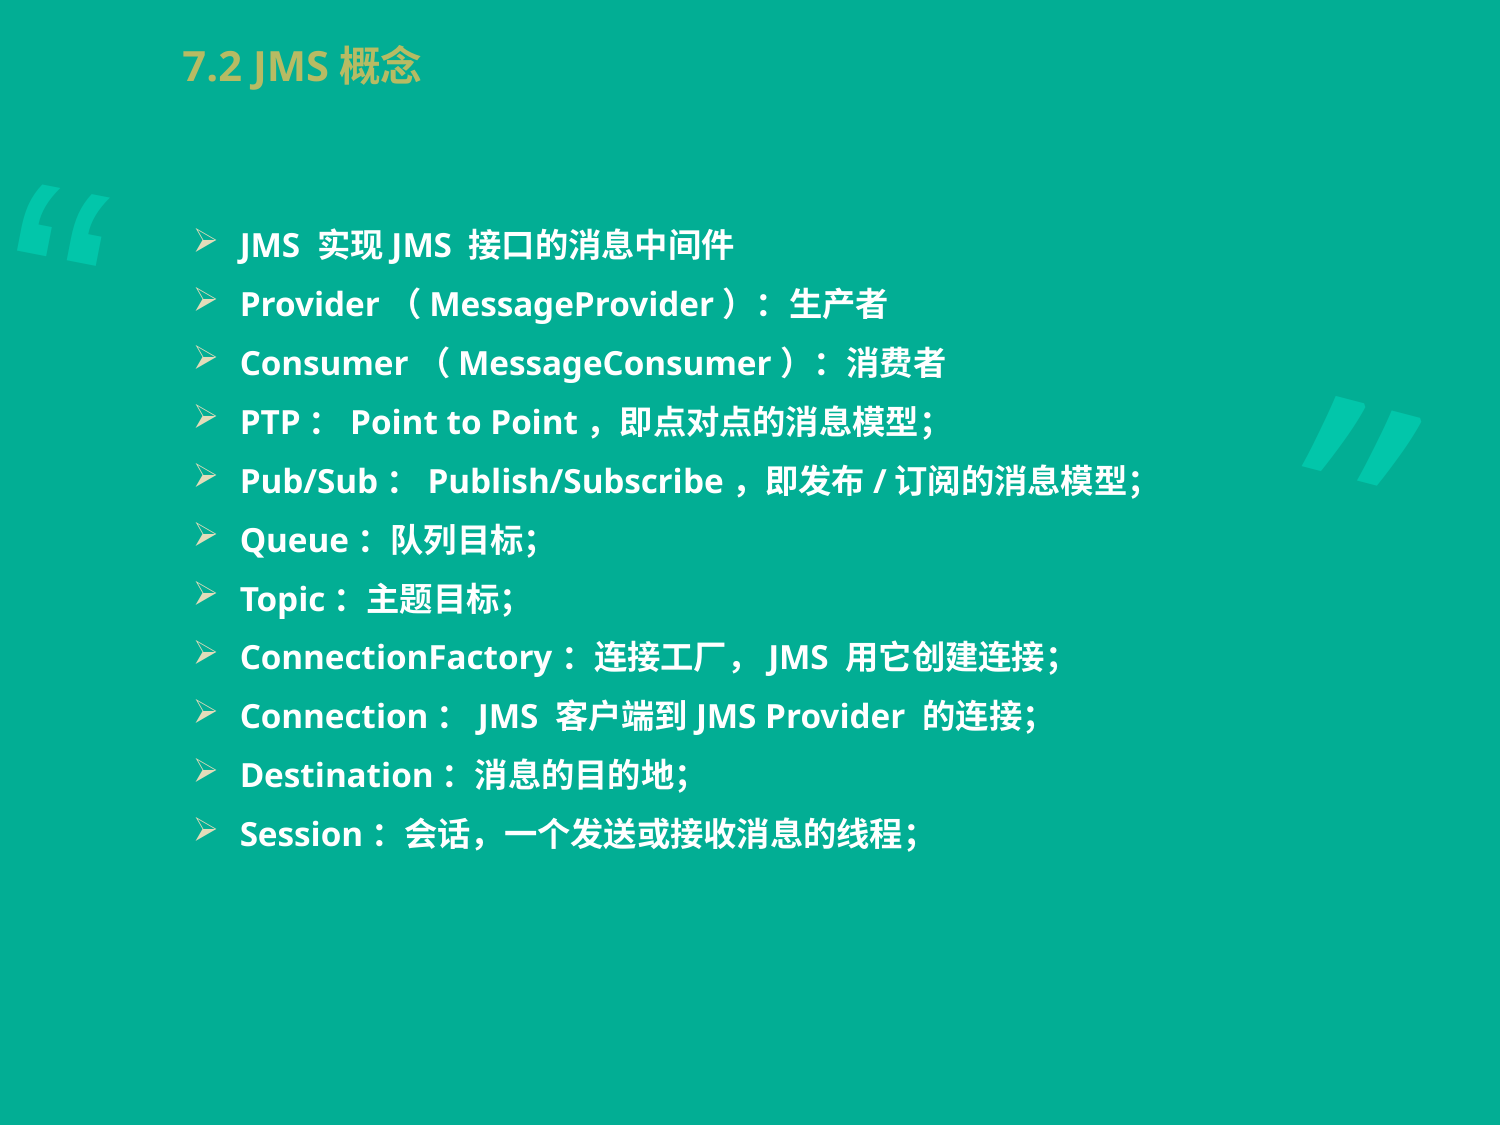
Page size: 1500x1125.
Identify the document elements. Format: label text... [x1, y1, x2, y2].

title 7.2 JMS概念 [167, 28, 1333, 144]
list JMS 实现JMS 接口的消息中间件 Provider（MessageProvider）：生产者 Consumer（MessageConsumer）：消费者 PTP：Point to Point，即点对点的消息模型； Pub/Sub：Publish/Subscribe，即发布/订阅的消息模型； Queue：队列目标； Topic：主题目标； ConnectionFactory：连接工厂，JMS 用它创建连接； Connection：JMS 客户端到JMS Provider 的连接； Destination：消息的目的地； Session：会话，一个发送或接收消息的线程； [102, 204, 1426, 1043]
